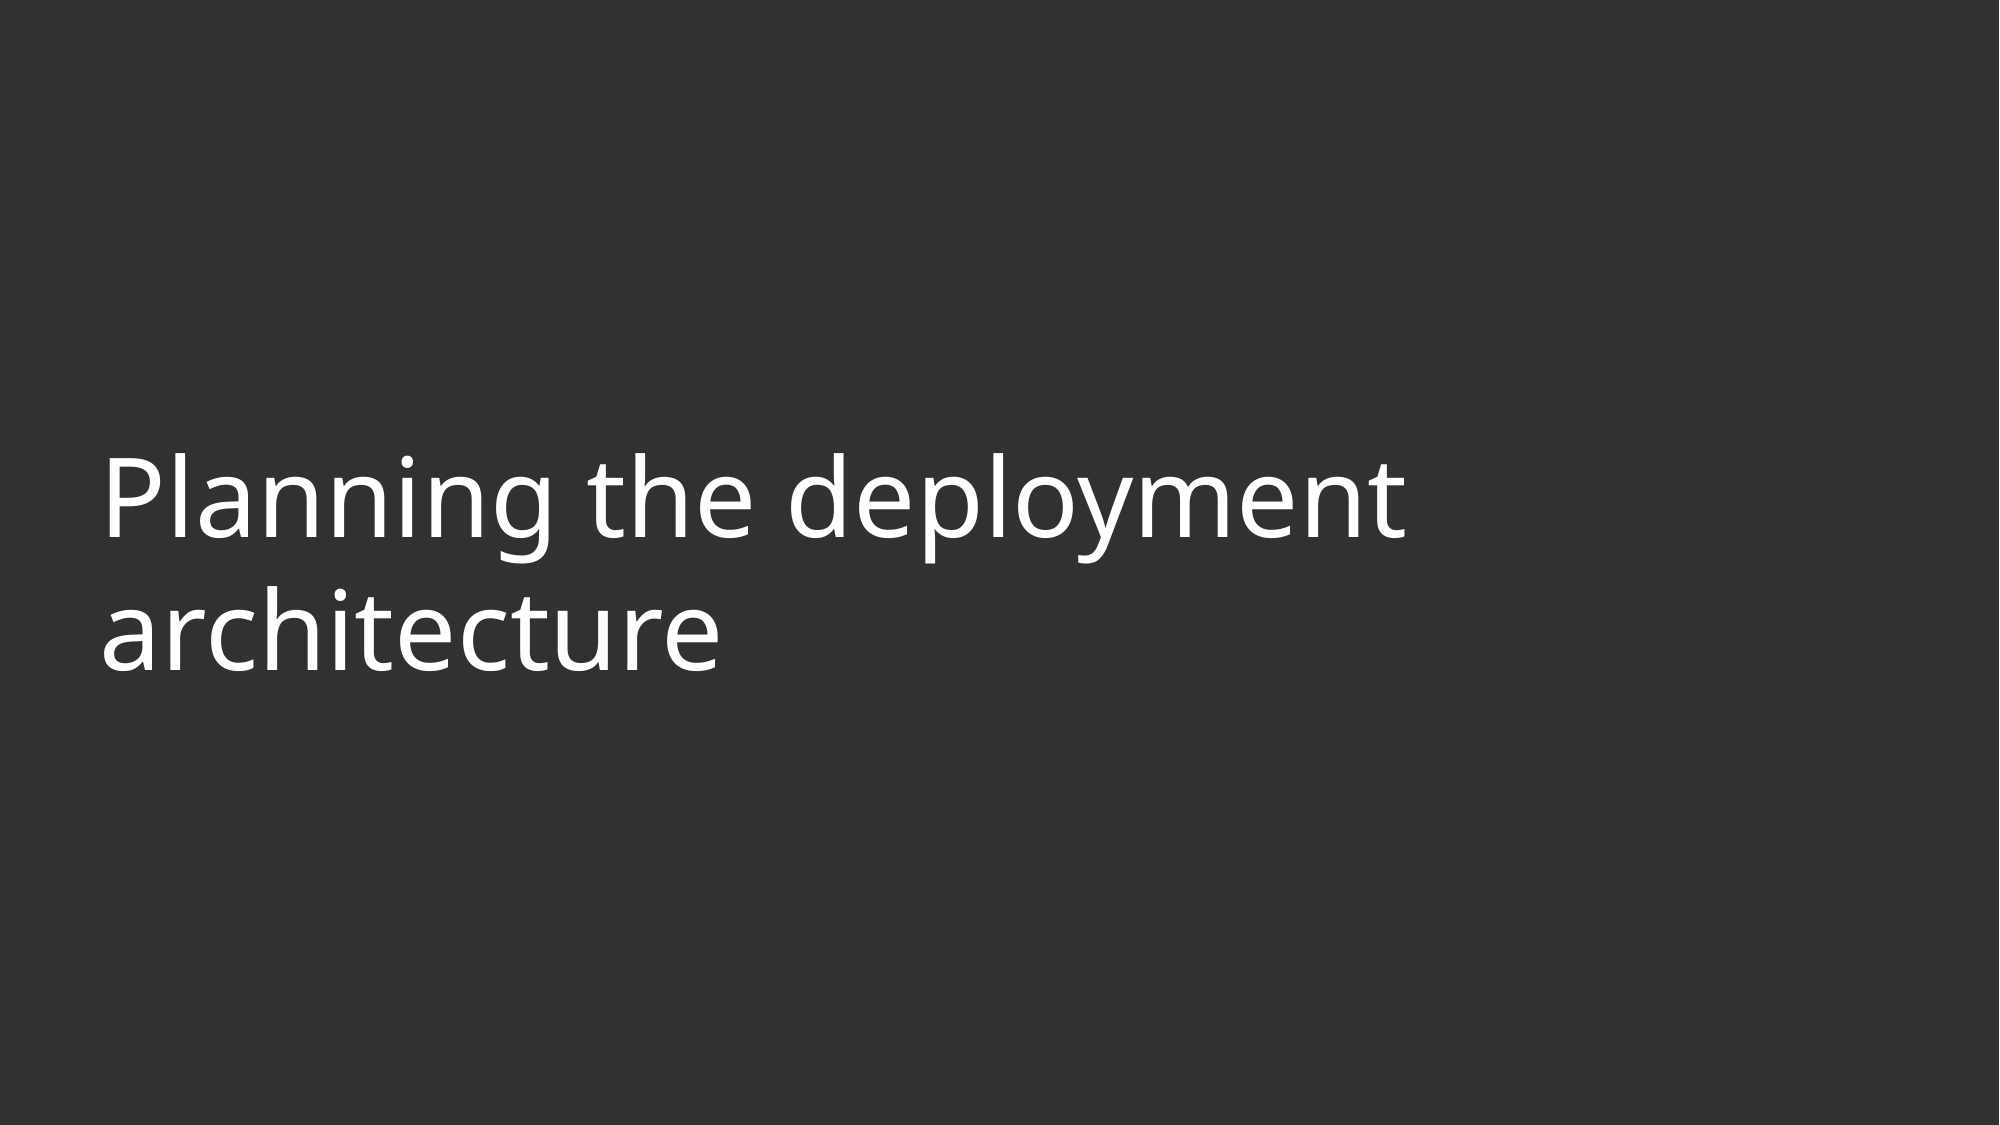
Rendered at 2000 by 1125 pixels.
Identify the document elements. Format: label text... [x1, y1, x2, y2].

title Planning the deployment architecture [99, 427, 1898, 954]
